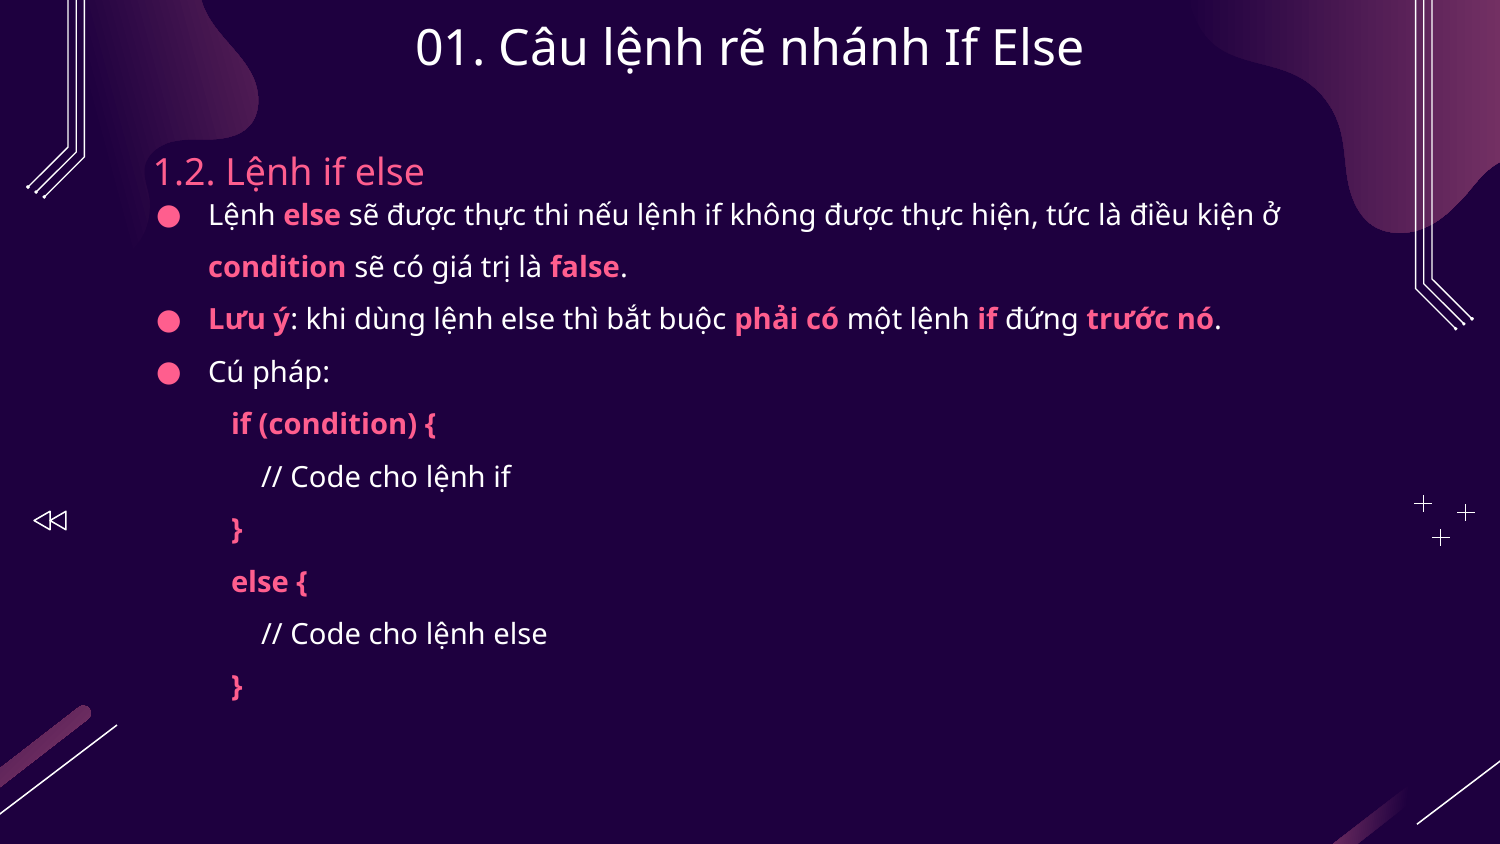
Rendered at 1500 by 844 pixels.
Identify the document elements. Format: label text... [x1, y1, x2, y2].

title 01. Câu lệnh rẽ nhánh If Else [118, 0, 1382, 94]
subtitle Lệnh else sẽ được thực thi nếu lệnh if không được thực hiện, tức là điều kiện ở condition sẽ có giá trị là false. Lưu ý: khi dùng lệnh else thì bắt buộc phải có một lệnh if đứng trước nó. Cú pháp: if (condition) { // Code cho lệnh if } else { // Code cho lệnh else } [118, 163, 1337, 824]
subtitle 1.2. Lệnh if else [137, 140, 1191, 208]
